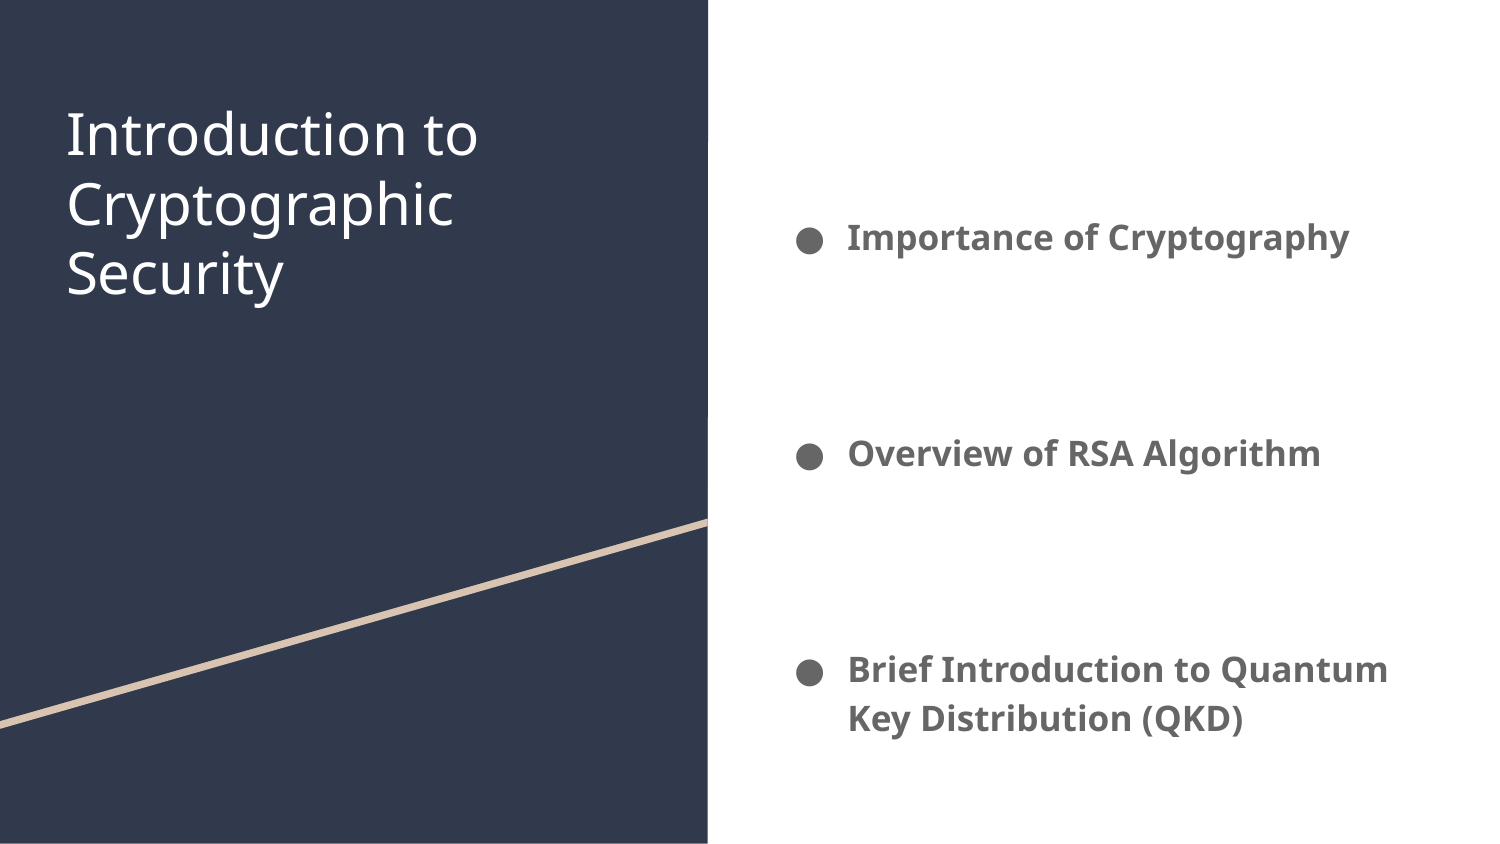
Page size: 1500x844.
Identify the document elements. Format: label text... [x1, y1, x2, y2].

title Introduction to Cryptographic Security [51, 82, 660, 687]
list Importance of Cryptography Overview of RSA Algorithm Brief Introduction to Quantum Key Distribution (QKD) [761, 82, 1446, 755]
